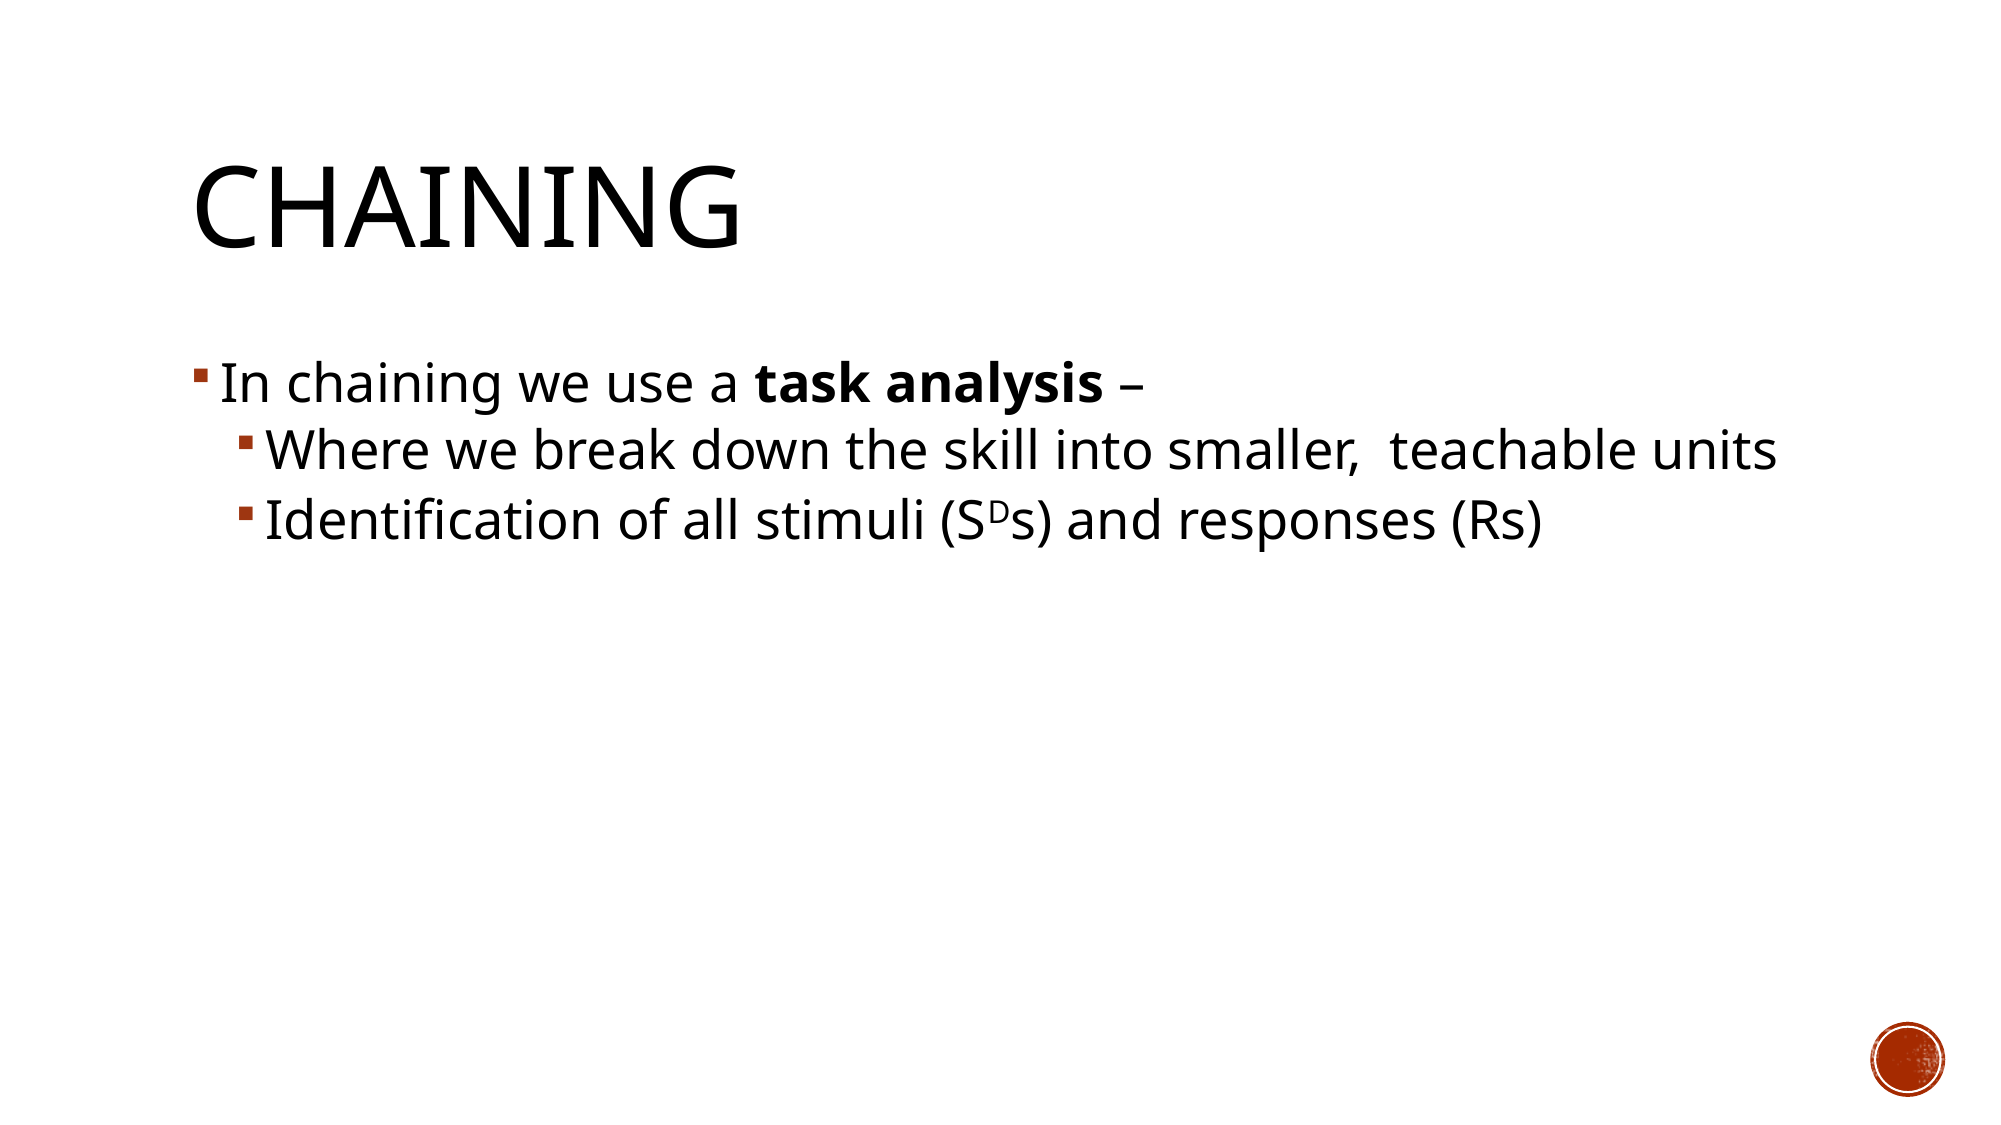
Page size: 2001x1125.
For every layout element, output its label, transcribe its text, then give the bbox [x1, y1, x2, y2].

title Chaining [175, 79, 1826, 344]
list In chaining we use a task analysis – Where we break down the skill into smaller, teachable units Identification of all stimuli (SDs) and responses (Rs) [175, 348, 1826, 1013]
